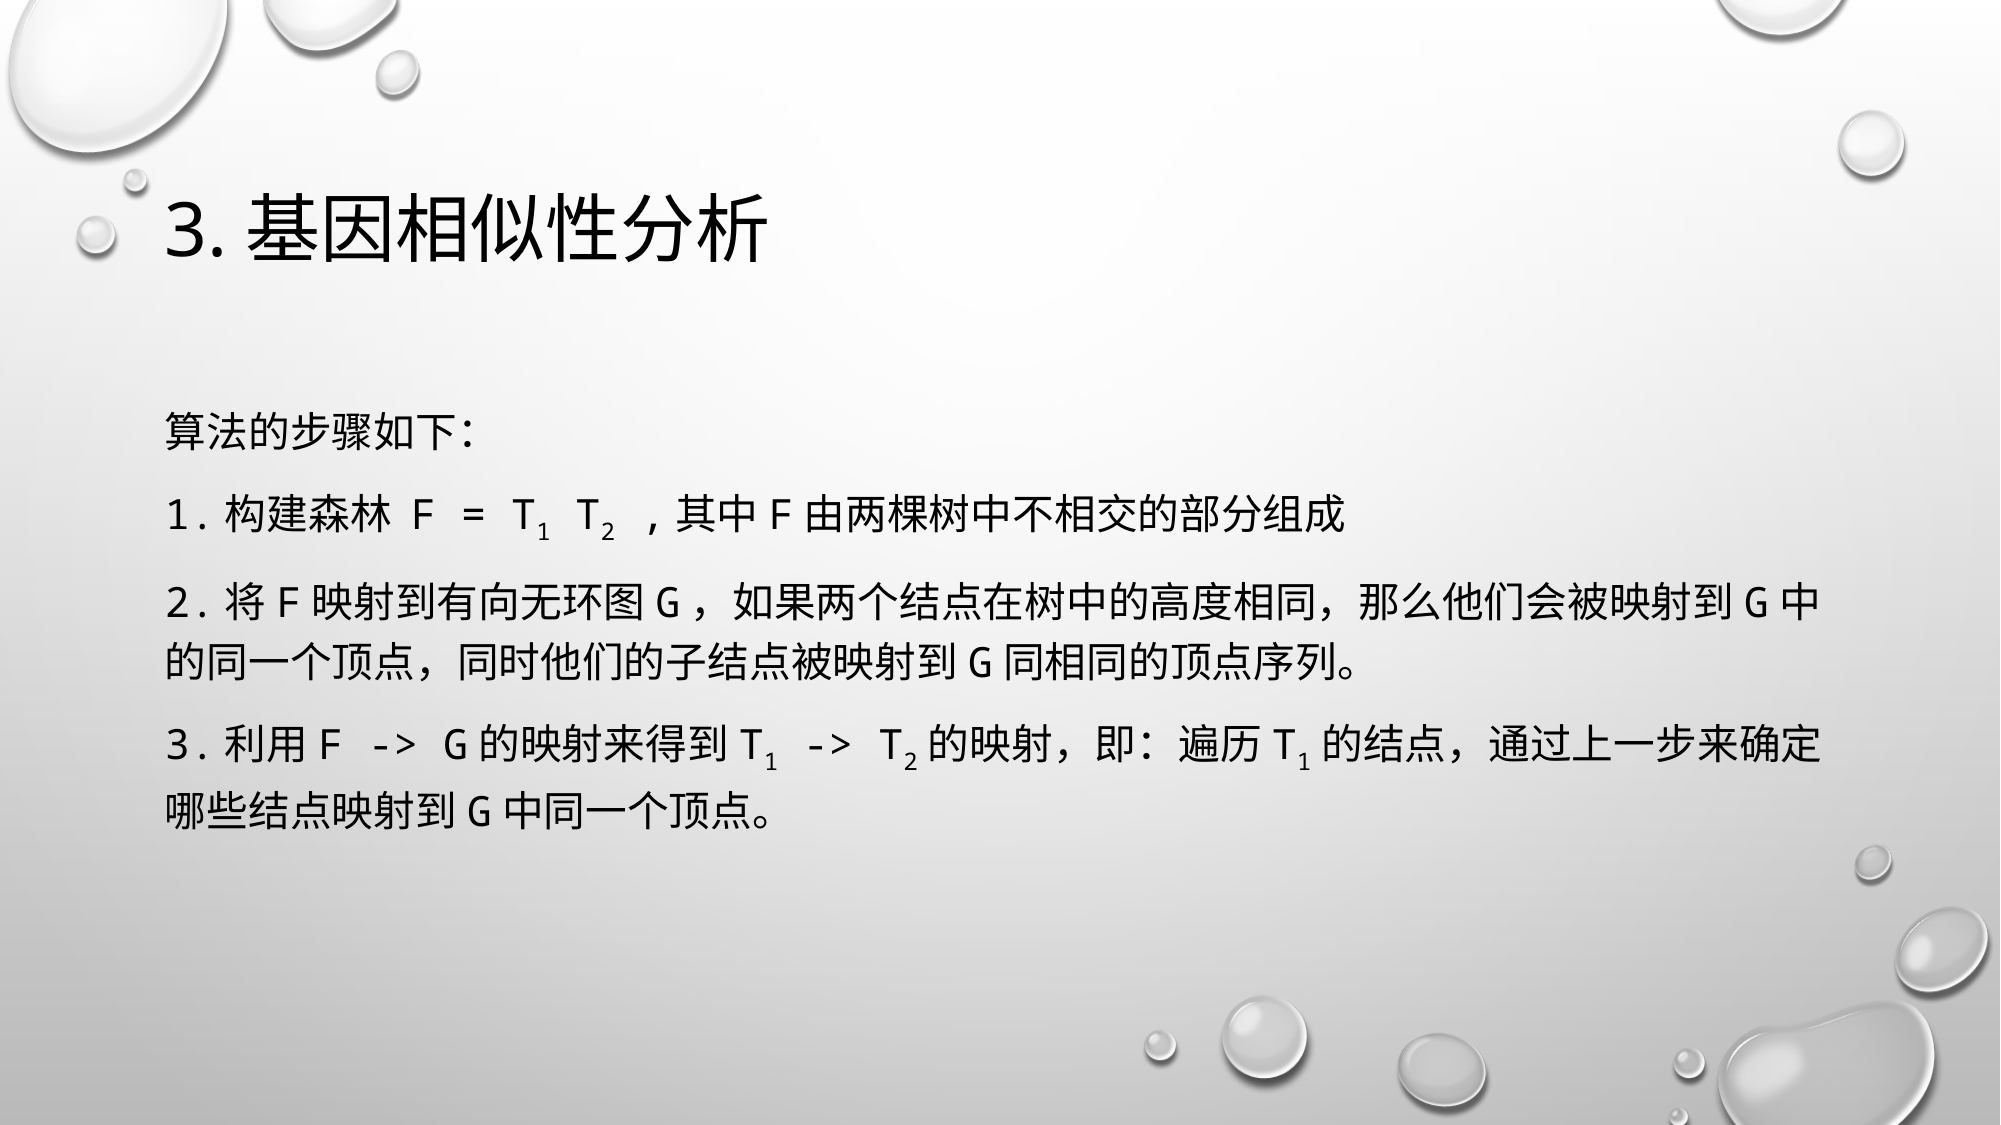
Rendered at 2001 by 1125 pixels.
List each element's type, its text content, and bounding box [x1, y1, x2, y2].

title 3.基因相似性分析 [149, 101, 1851, 364]
picture [0, 0, 2000, 1125]
